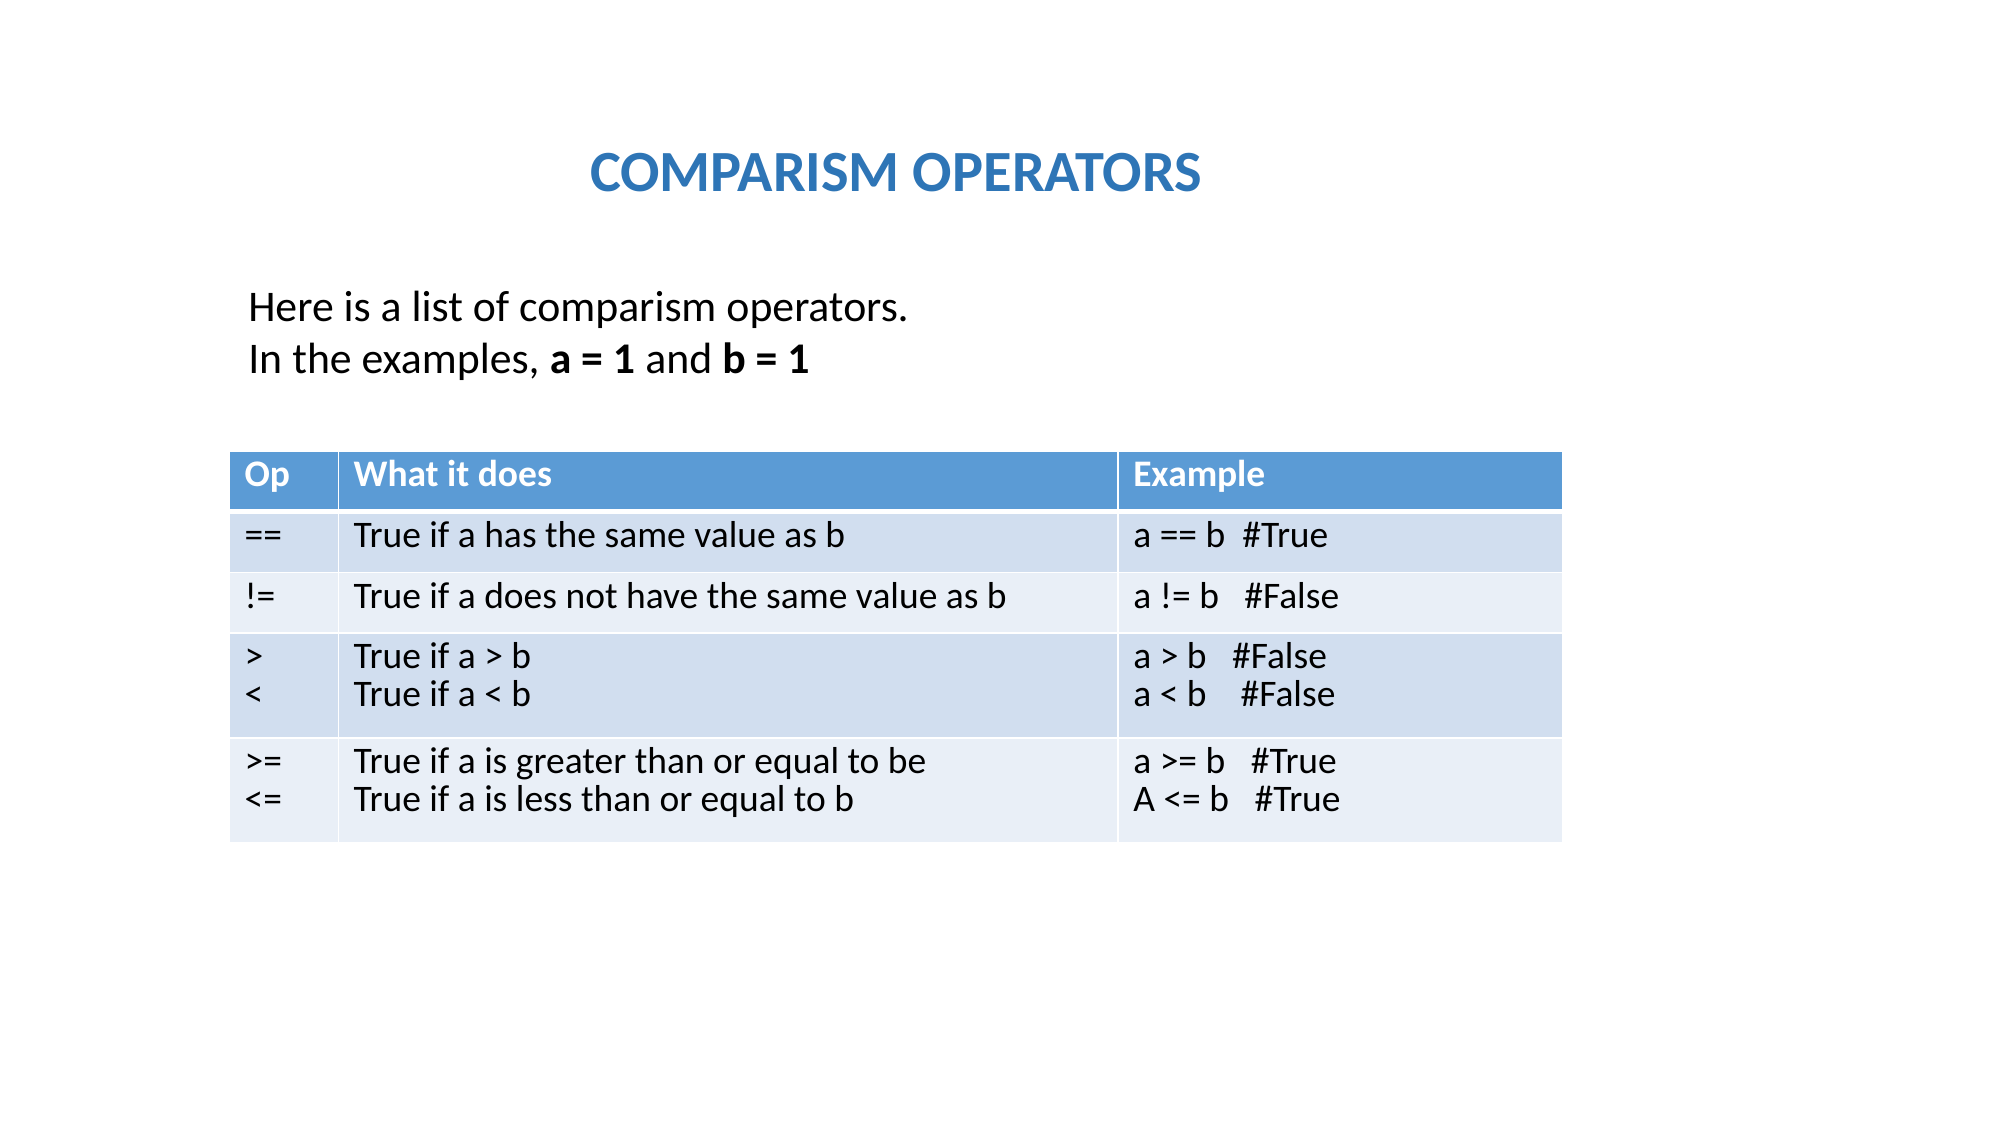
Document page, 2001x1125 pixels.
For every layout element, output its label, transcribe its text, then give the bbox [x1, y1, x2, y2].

table_cell a != b #False [1119, 573, 1562, 632]
text_box Here is a list of comparism operators. In the examples, a = 1 and b = 1 [233, 270, 925, 391]
table_cell > < [230, 634, 338, 737]
table_cell >= <= [230, 739, 338, 842]
table_cell != [230, 573, 338, 632]
table_cell True if a does not have the same value as b [339, 573, 1117, 632]
table_header Op [230, 452, 338, 509]
table_cell a >= b #True A <= b #True [1119, 739, 1562, 842]
table_cell True if a is greater than or equal to be True if a is less than or equal to b [339, 739, 1117, 842]
table_cell == [230, 514, 338, 572]
text_box COMPARISM OPERATORS [575, 125, 1218, 211]
table_header Example [1119, 452, 1562, 509]
table_cell a == b #True [1119, 514, 1562, 572]
table_cell True if a > b True if a < b [339, 634, 1117, 737]
table_cell a > b #False a < b #False [1119, 634, 1562, 737]
table_header What it does [339, 452, 1117, 509]
table_cell True if a has the same value as b [339, 514, 1117, 572]
